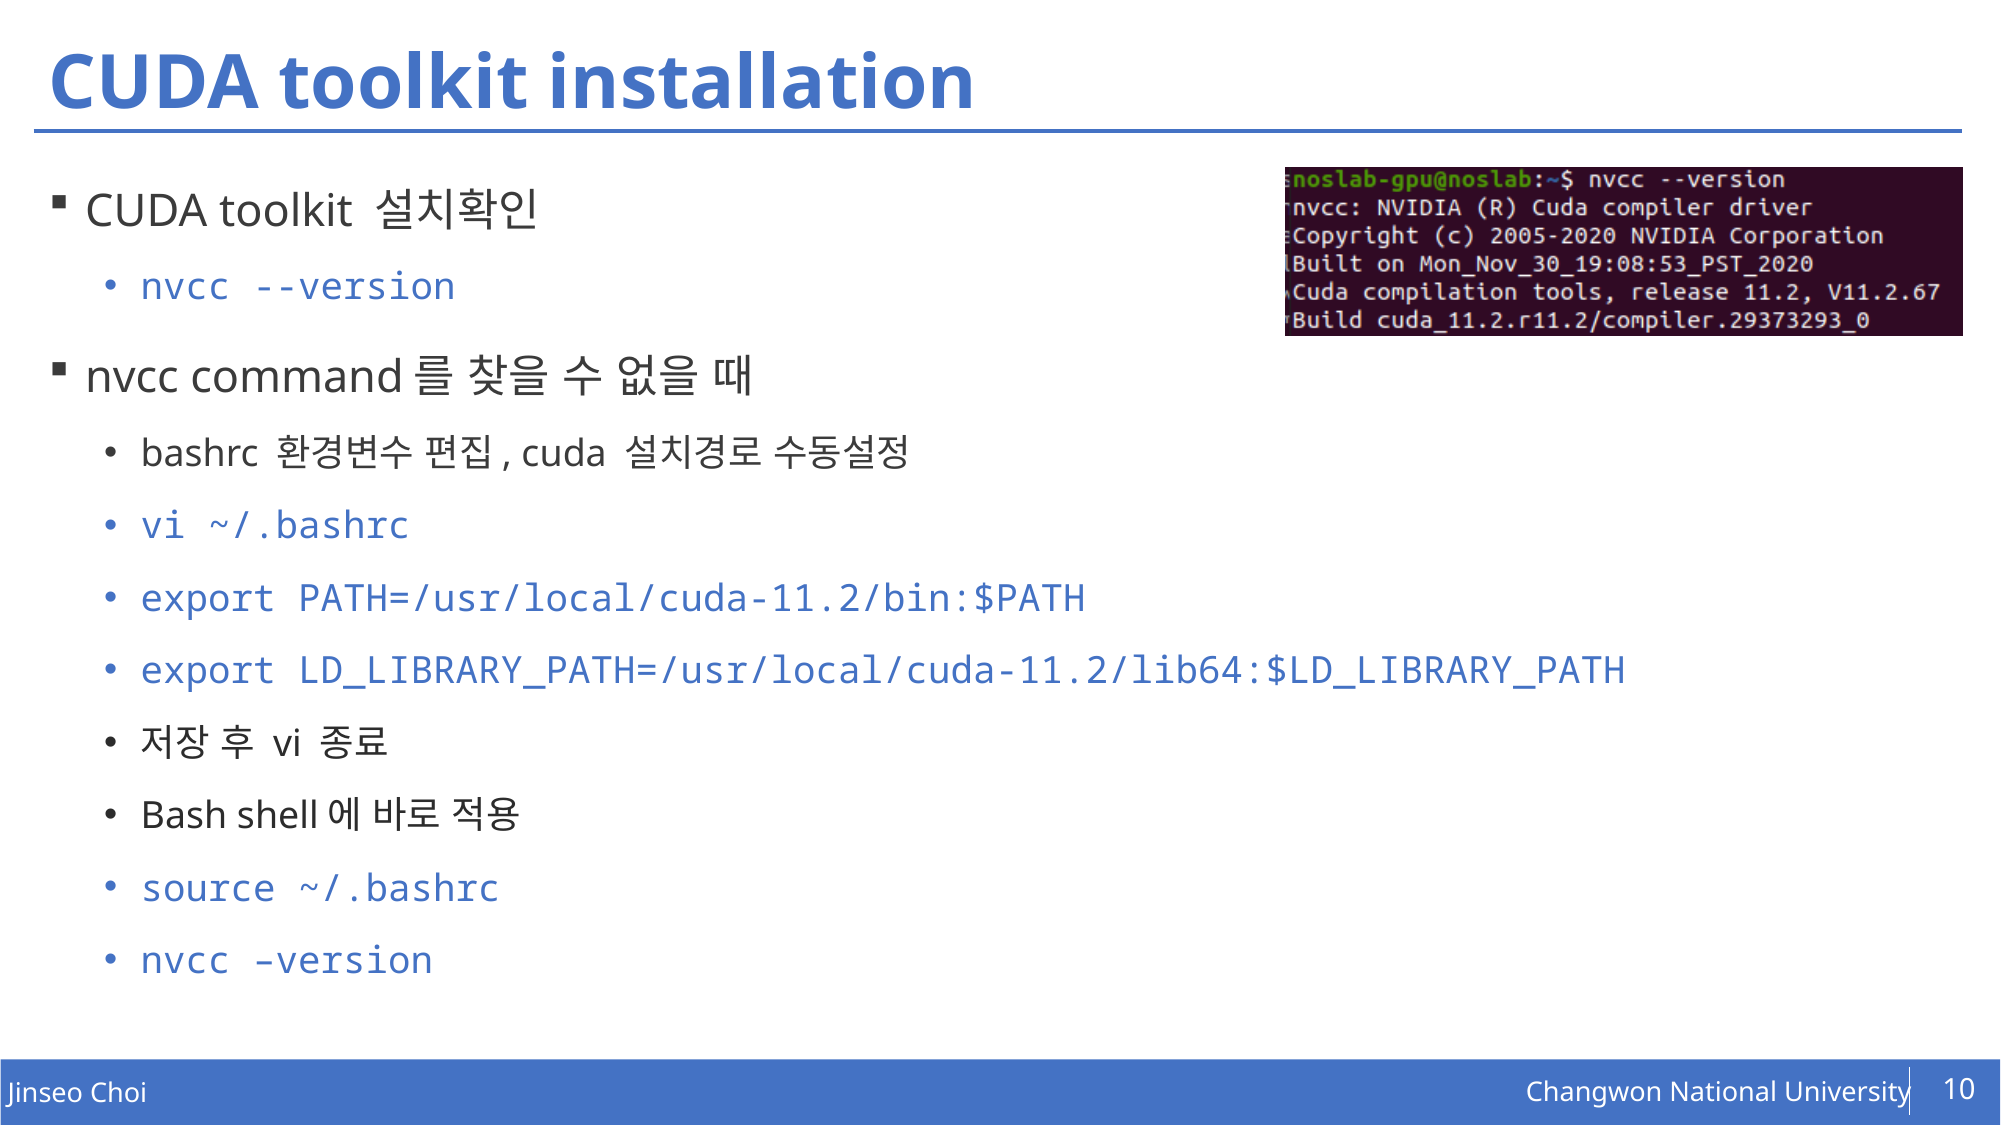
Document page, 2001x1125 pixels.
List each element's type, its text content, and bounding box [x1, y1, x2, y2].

title CUDA toolkit installation [33, 27, 1963, 143]
slide_number 10 [1922, 1060, 1996, 1121]
picture [1285, 167, 1963, 336]
list CUDA toolkit 설치확인 nvcc --version nvcc command를 찾을 수 없을 때 bashrc 환경변수 편집, cuda 설치경로 수동설정 vi ~/.bashrc export PATH=/usr/local/cuda-11.2/bin:$PATH export LD_LIBRARY_PATH=/usr/local/cuda-11.2/lib64:$LD_LIBRARY_PATH 저장 후 vi 종료 Bash shell에 바로 적용 source ~/.bashrc nvcc –version [33, 152, 1963, 997]
